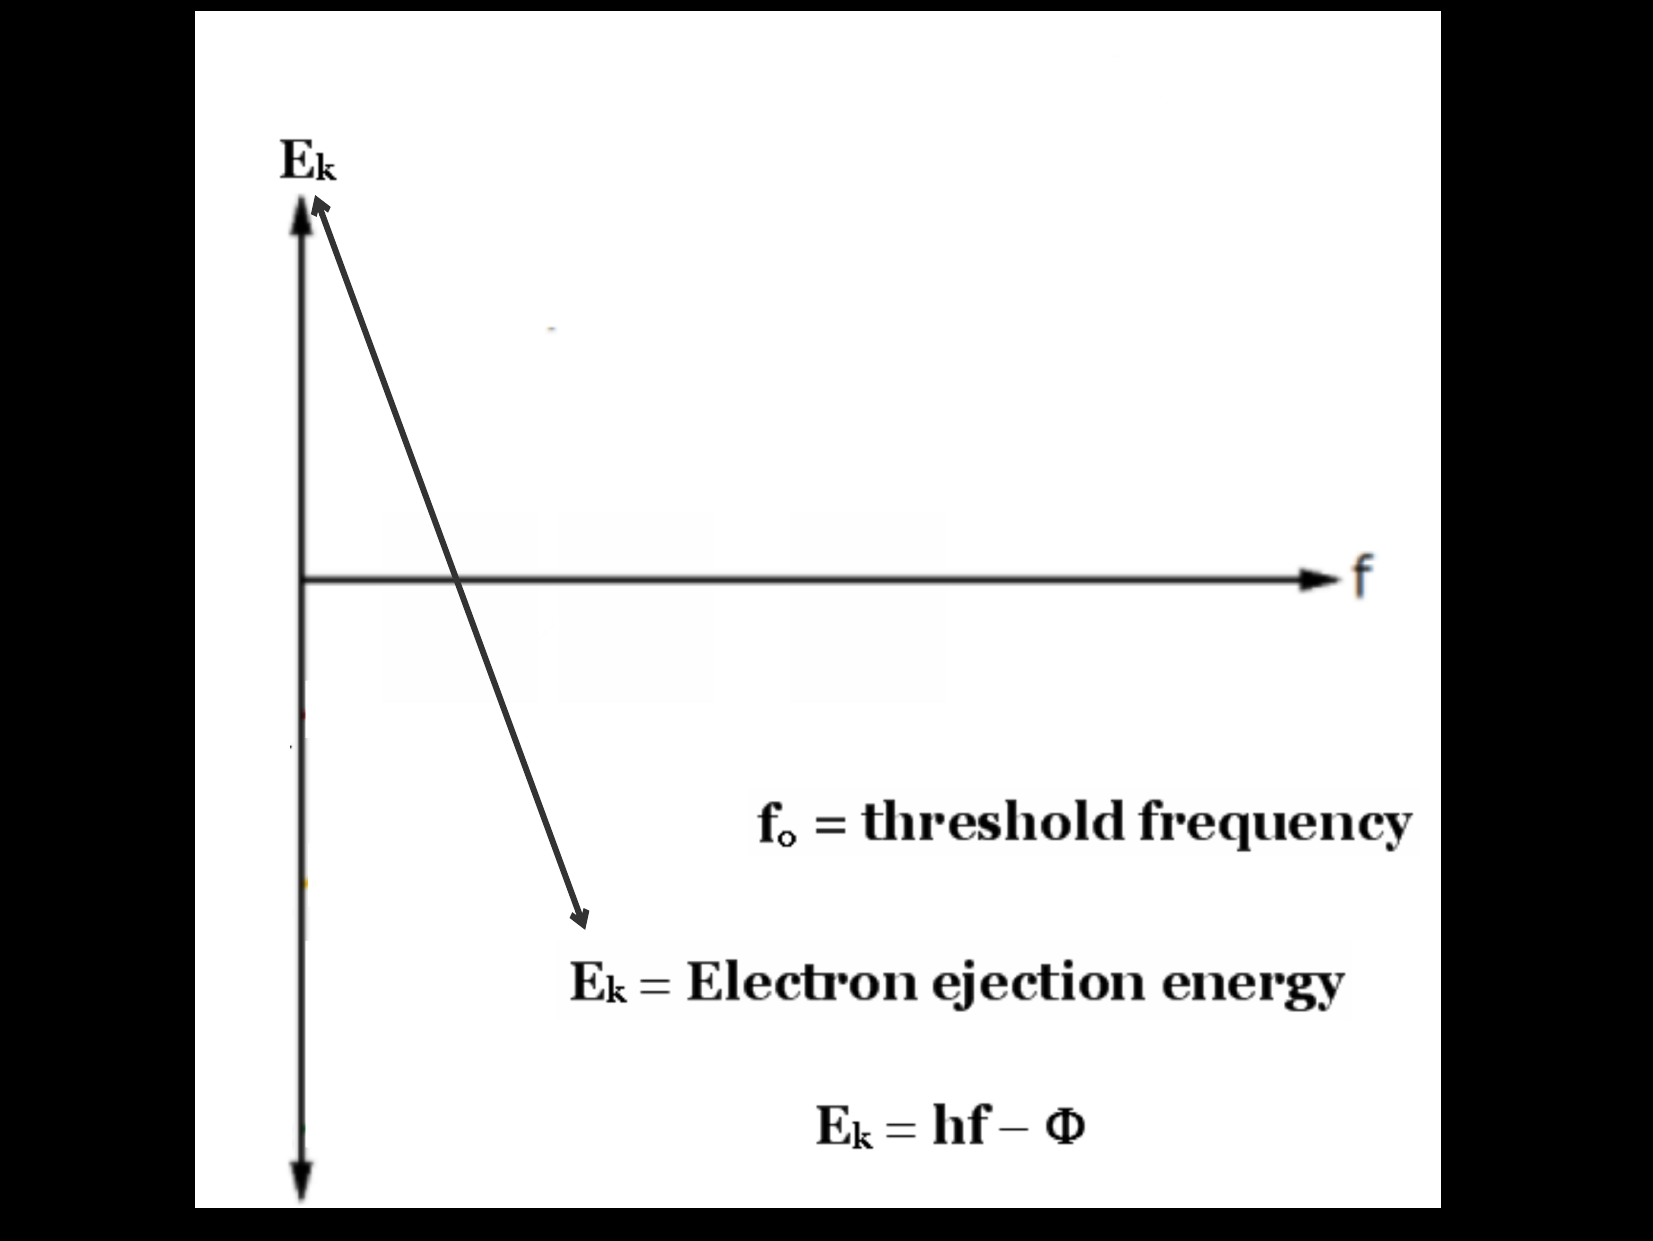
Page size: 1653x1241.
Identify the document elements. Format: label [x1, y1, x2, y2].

picture [195, 11, 1441, 1208]
